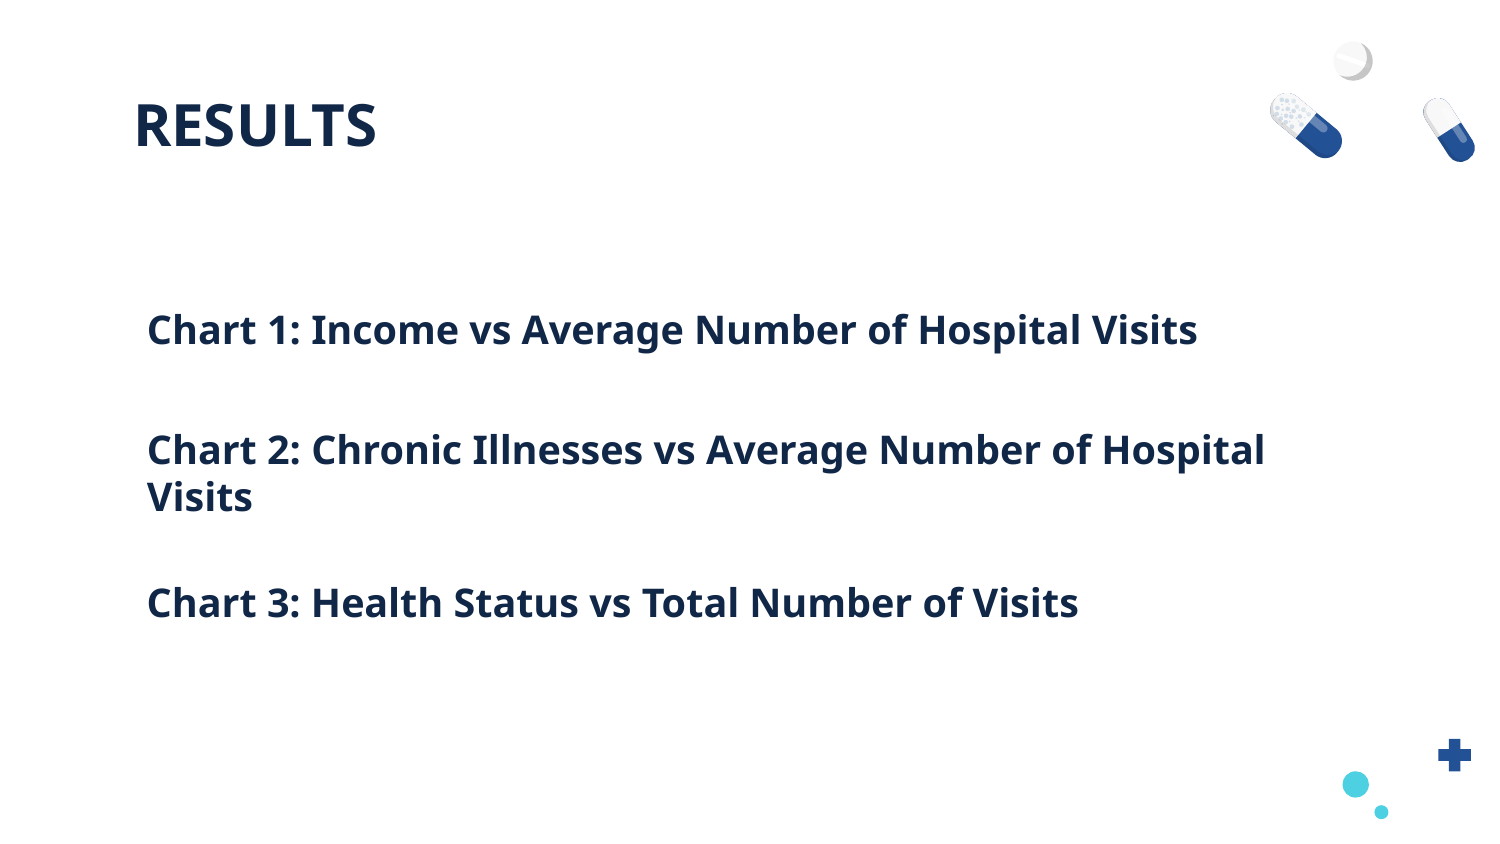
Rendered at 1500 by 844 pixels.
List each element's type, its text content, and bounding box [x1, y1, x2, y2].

subtitle Chart 1: Income vs Average Number of Hospital Visits [131, 305, 1364, 368]
text_box Chart 3: Health Status vs Total Number of Visits [131, 563, 1305, 641]
text_box Chart 2: Chronic Illnesses vs Average Number of Hospital Visits [131, 409, 1286, 535]
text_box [1269, 92, 1343, 159]
title RESULTS [118, 72, 1382, 167]
